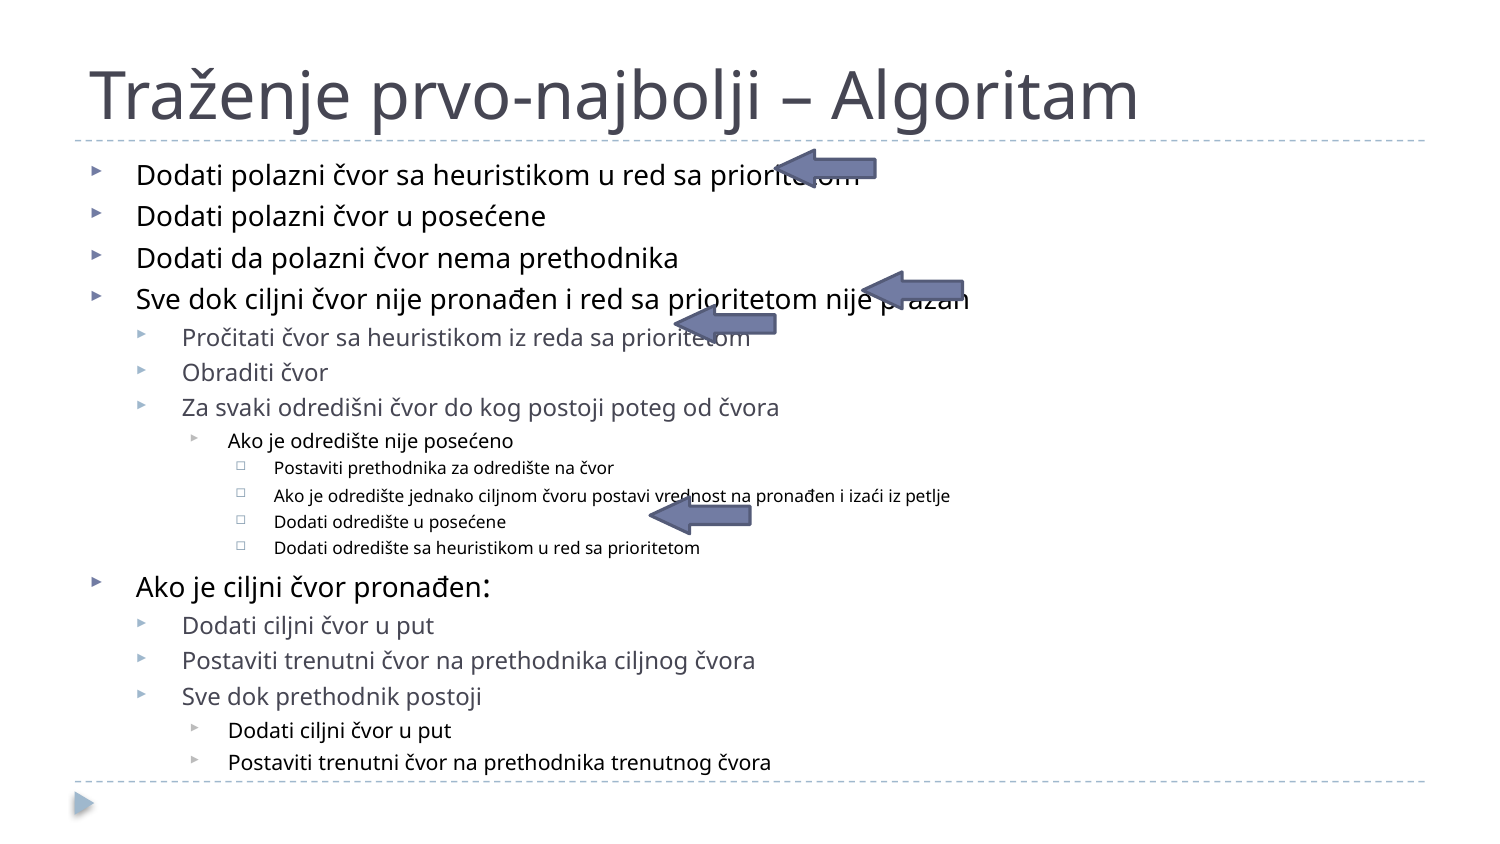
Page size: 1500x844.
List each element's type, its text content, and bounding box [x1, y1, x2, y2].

text_box [648, 495, 752, 536]
text_box [773, 148, 877, 189]
title Traženje prvo-najbolji – Algoritam [75, 18, 1425, 141]
list Dodati polazni čvor sa heuristikom u red sa prioritetom Dodati polazni čvor u posećene Dodati da polazni čvor nema prethodnika Sve dok ciljni čvor nije pronađen i red sa prioritetom nije prazan Pročitati čvor sa heuristikom iz reda sa prioritetom Obraditi čvor Za svaki odredišni čvor do kog postoji poteg od čvora Ako je odredište nije posećeno Postaviti prethodnika za odredište na čvor Ako je odredište jednako ciljnom čvoru postavi vrednost na pronađen i izaći iz petlje Dodati odredište u posećene Dodati odredište sa heuristikom u red sa prioritetom Ako je ciljni čvor pronađen: Dodati ciljni čvor u put Postaviti trenutni čvor na prethodnika ciljnog čvora Sve dok prethodnik postoji Dodati ciljni čvor u put Postaviti trenutni čvor na prethodnika trenutnog čvora [75, 150, 1425, 785]
text_box [860, 270, 965, 311]
text_box [673, 304, 777, 344]
